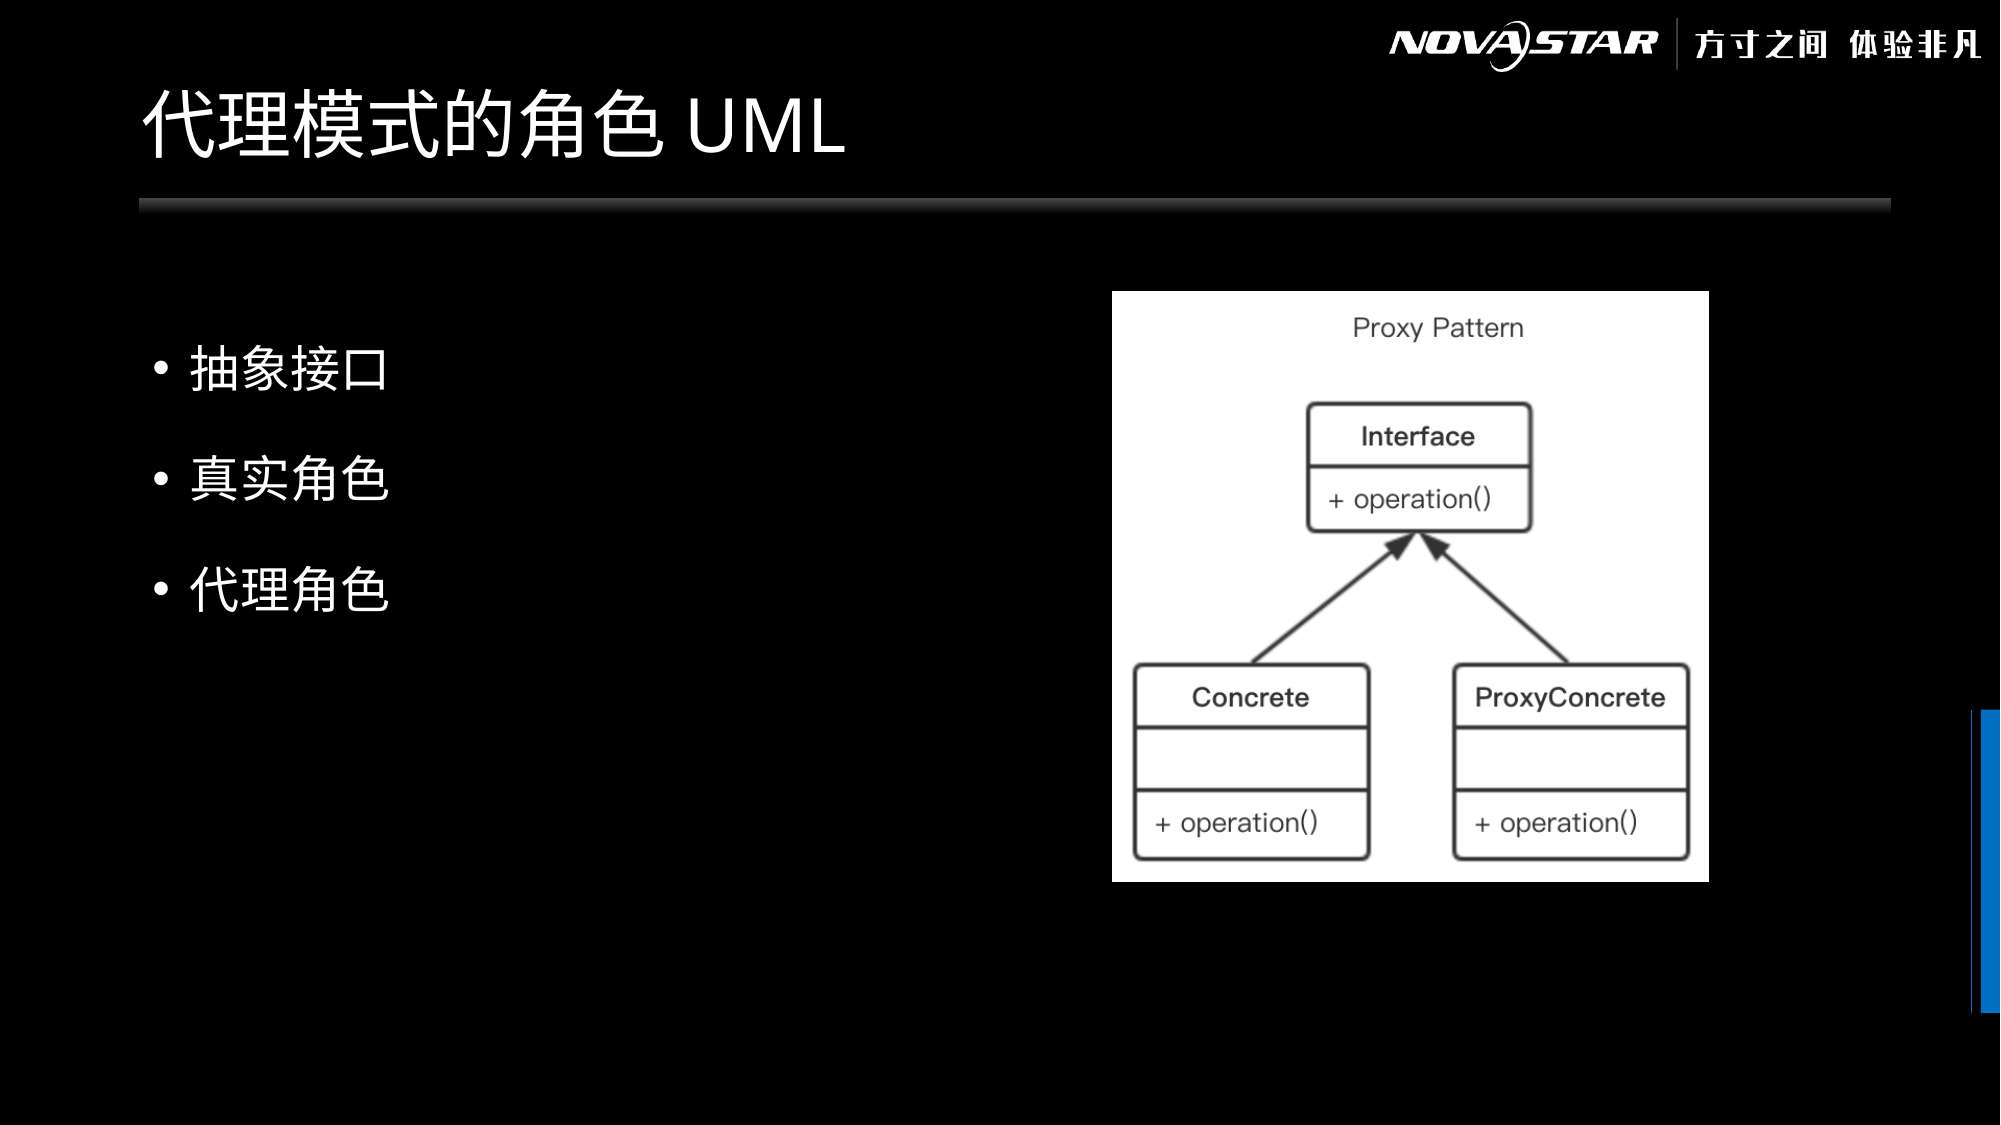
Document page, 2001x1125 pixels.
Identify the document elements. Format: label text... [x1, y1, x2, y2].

picture [1389, 18, 1981, 72]
title 代理模式的角色UML [126, 59, 1061, 196]
text_box [138, 197, 1892, 231]
list 抽象接口 真实角色 代理角色 [137, 299, 1863, 1014]
picture [1112, 291, 1709, 882]
